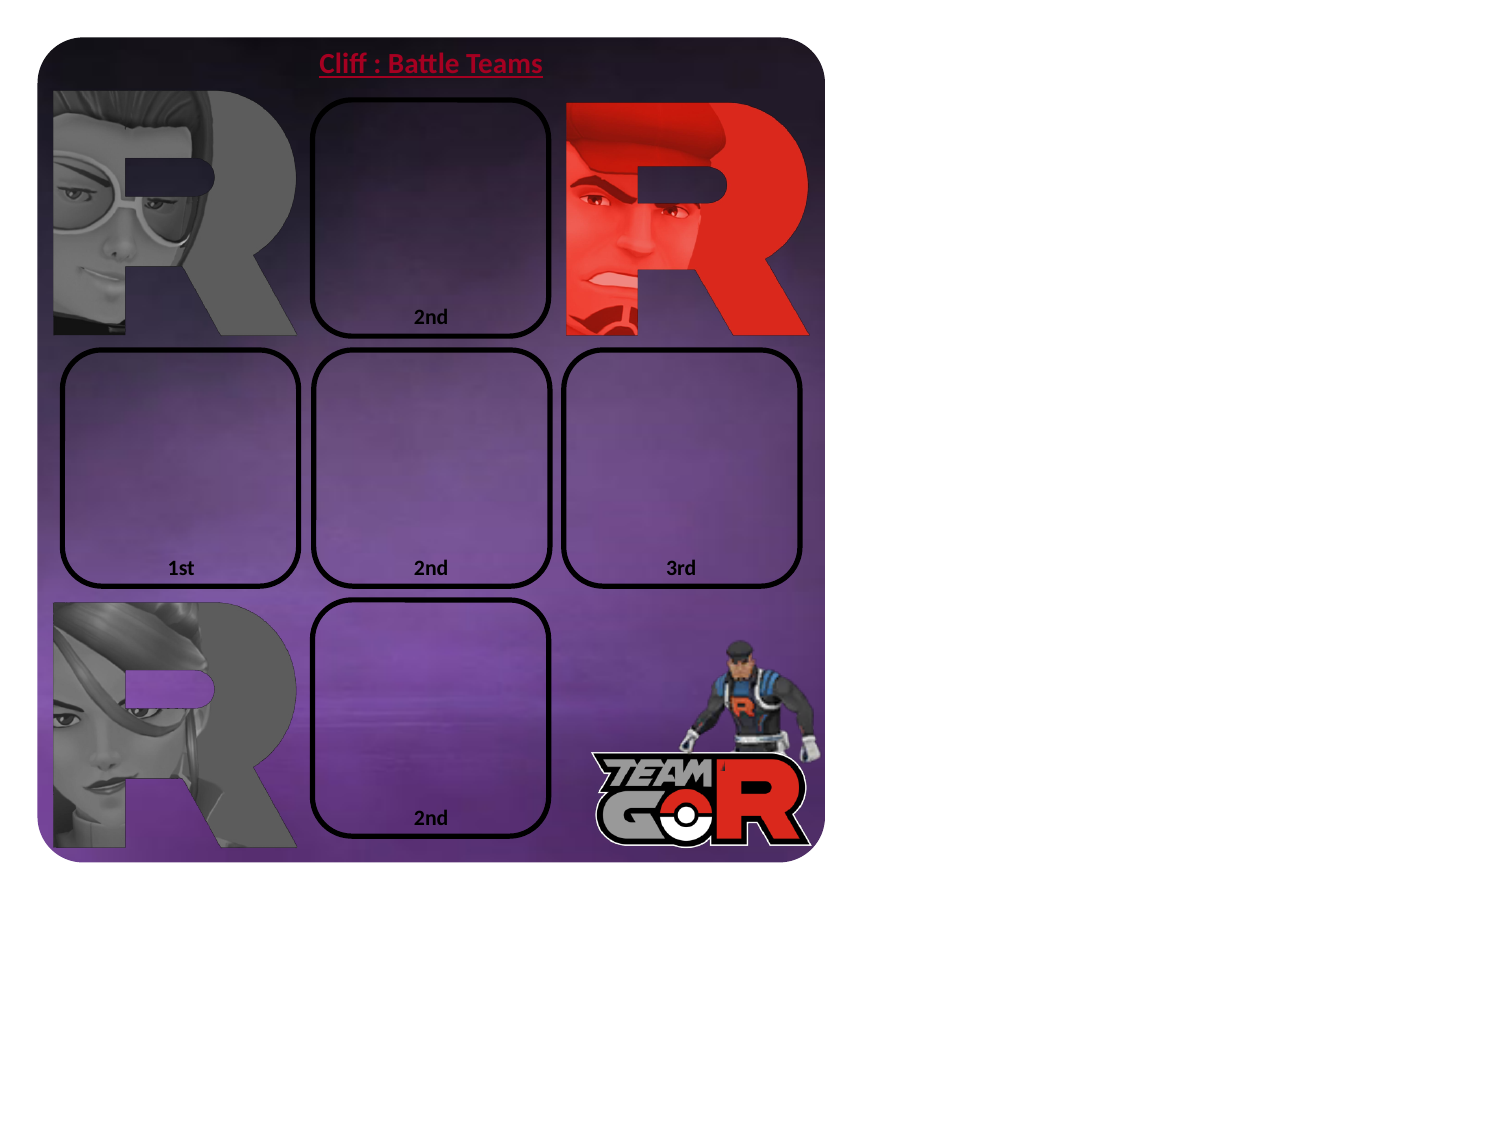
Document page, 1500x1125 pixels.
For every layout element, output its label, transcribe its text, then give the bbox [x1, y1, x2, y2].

text_box 2nd [312, 295, 550, 337]
text_box 1st [62, 545, 300, 587]
picture [49, 599, 301, 851]
text_box Cliff : Battle Teams [37, 37, 825, 88]
text_box [311, 347, 553, 560]
text_box 2nd [312, 795, 550, 837]
picture [49, 87, 301, 338]
text_box [35, 69, 828, 865]
picture [589, 637, 826, 851]
text_box [310, 97, 551, 309]
text_box 2nd [312, 545, 550, 587]
text_box [561, 347, 803, 560]
text_box 3rd [562, 545, 800, 587]
picture [562, 99, 813, 338]
text_box [60, 347, 301, 559]
text_box [310, 597, 551, 809]
